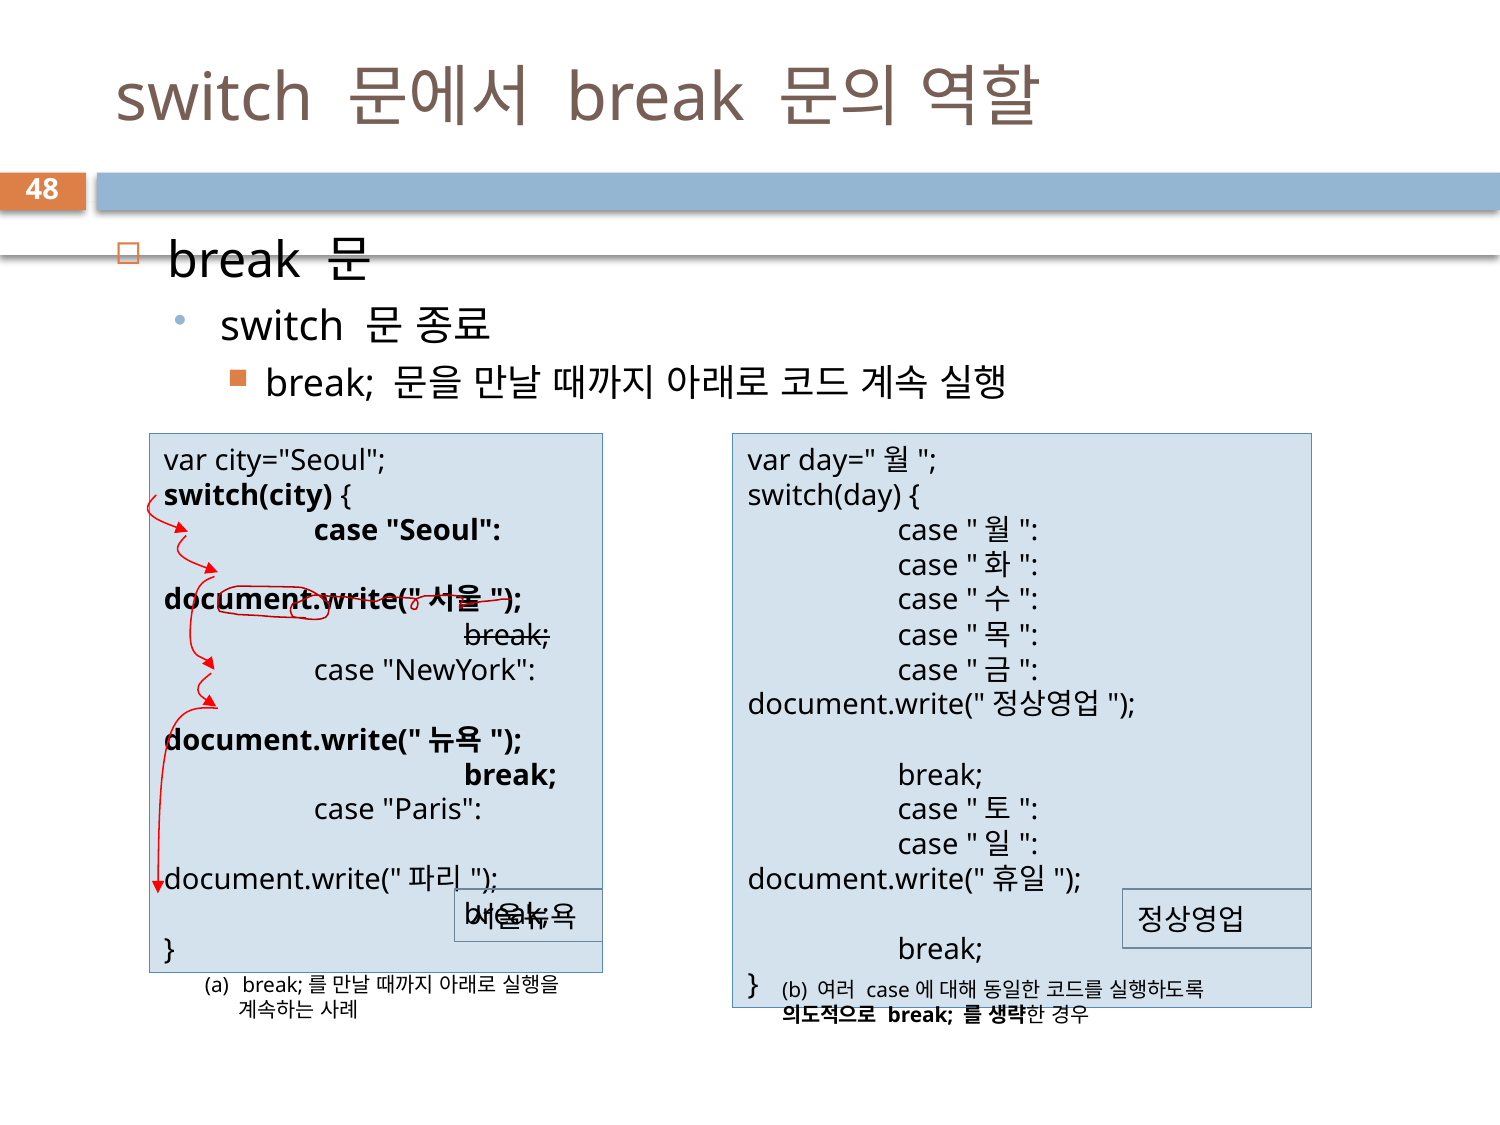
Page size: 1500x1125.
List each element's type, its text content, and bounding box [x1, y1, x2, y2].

text_box (b) 여러 case에 대해 동일한 코드를 실행하도록 의도적으로 break; 를 생략한 경우 [767, 968, 1219, 1034]
text_box break;를 만날 때까지 아래로 실행을 계속하는 사례 [189, 964, 580, 1029]
list break 문 switch 문 종료 break; 문을 만날 때까지 아래로 코드 계속 실행 [100, 219, 1438, 1047]
slide_number 48 [0, 170, 87, 211]
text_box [147, 433, 603, 894]
title switch 문에서 break 문의 역할 [100, 37, 1438, 149]
text_box var day="월"; switch(day) { case "월": case "화": case "수": case "목": case "금": document.write("정상영업"); break; case "토": case "일": document.write("휴일"); break; } [732, 433, 1312, 1008]
text_box 정상영업 [1121, 887, 1313, 950]
text_box 서울뉴욕 [453, 903, 604, 943]
